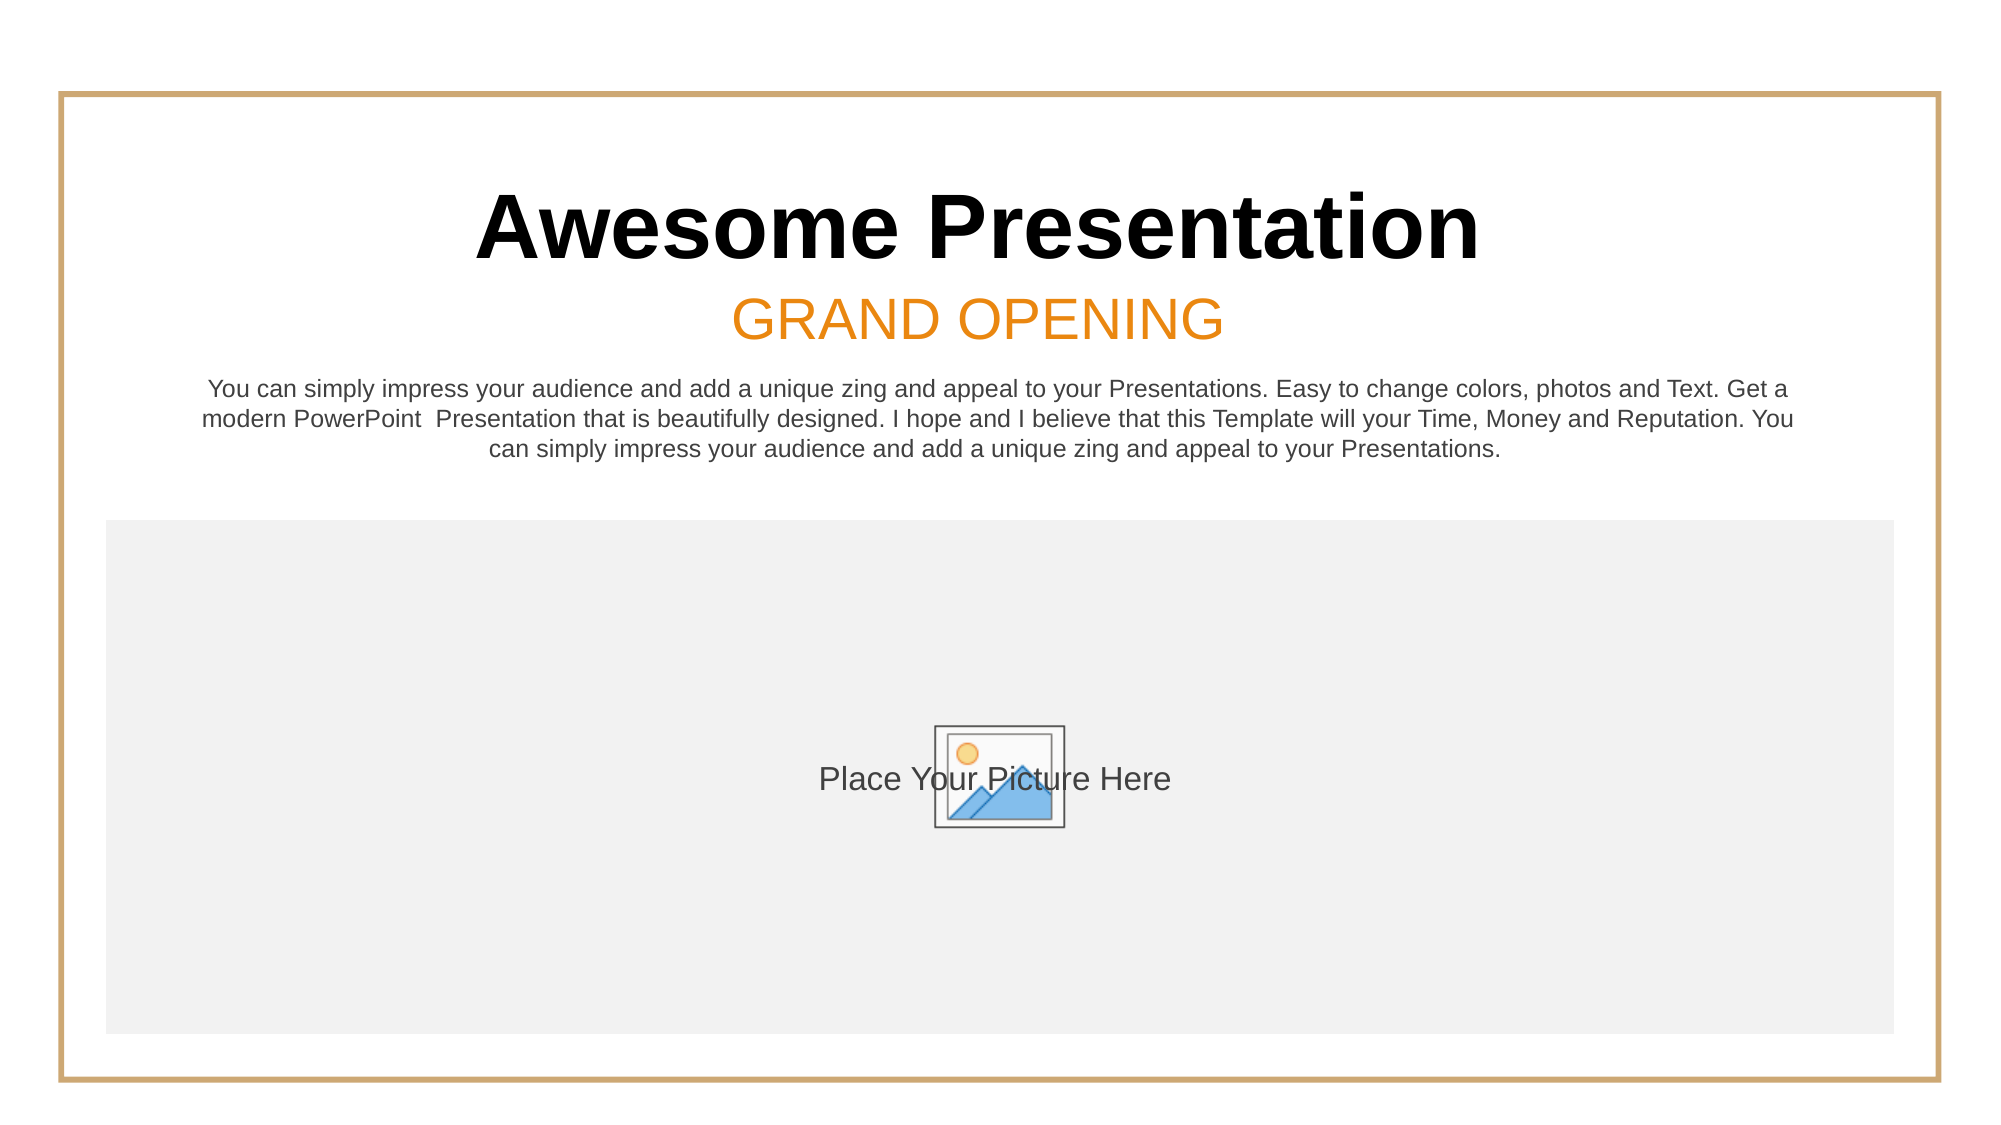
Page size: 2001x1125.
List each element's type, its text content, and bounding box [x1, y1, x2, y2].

text_box GRAND OPENING [697, 281, 1260, 352]
text_box Awesome Presentation [327, 159, 1631, 285]
picture [106, 520, 1894, 1034]
text_box You can simply impress your audience and add a unique zing and appeal to your Presentations. Easy to change colors, photos and Text. Get a modern PowerPoint Presentation that is beautifully designed. I hope and I believe that this Template will your Time, Money and Reputation. You can simply impress your audience and add a unique zing and appeal to your Presentations. [165, 365, 1835, 470]
